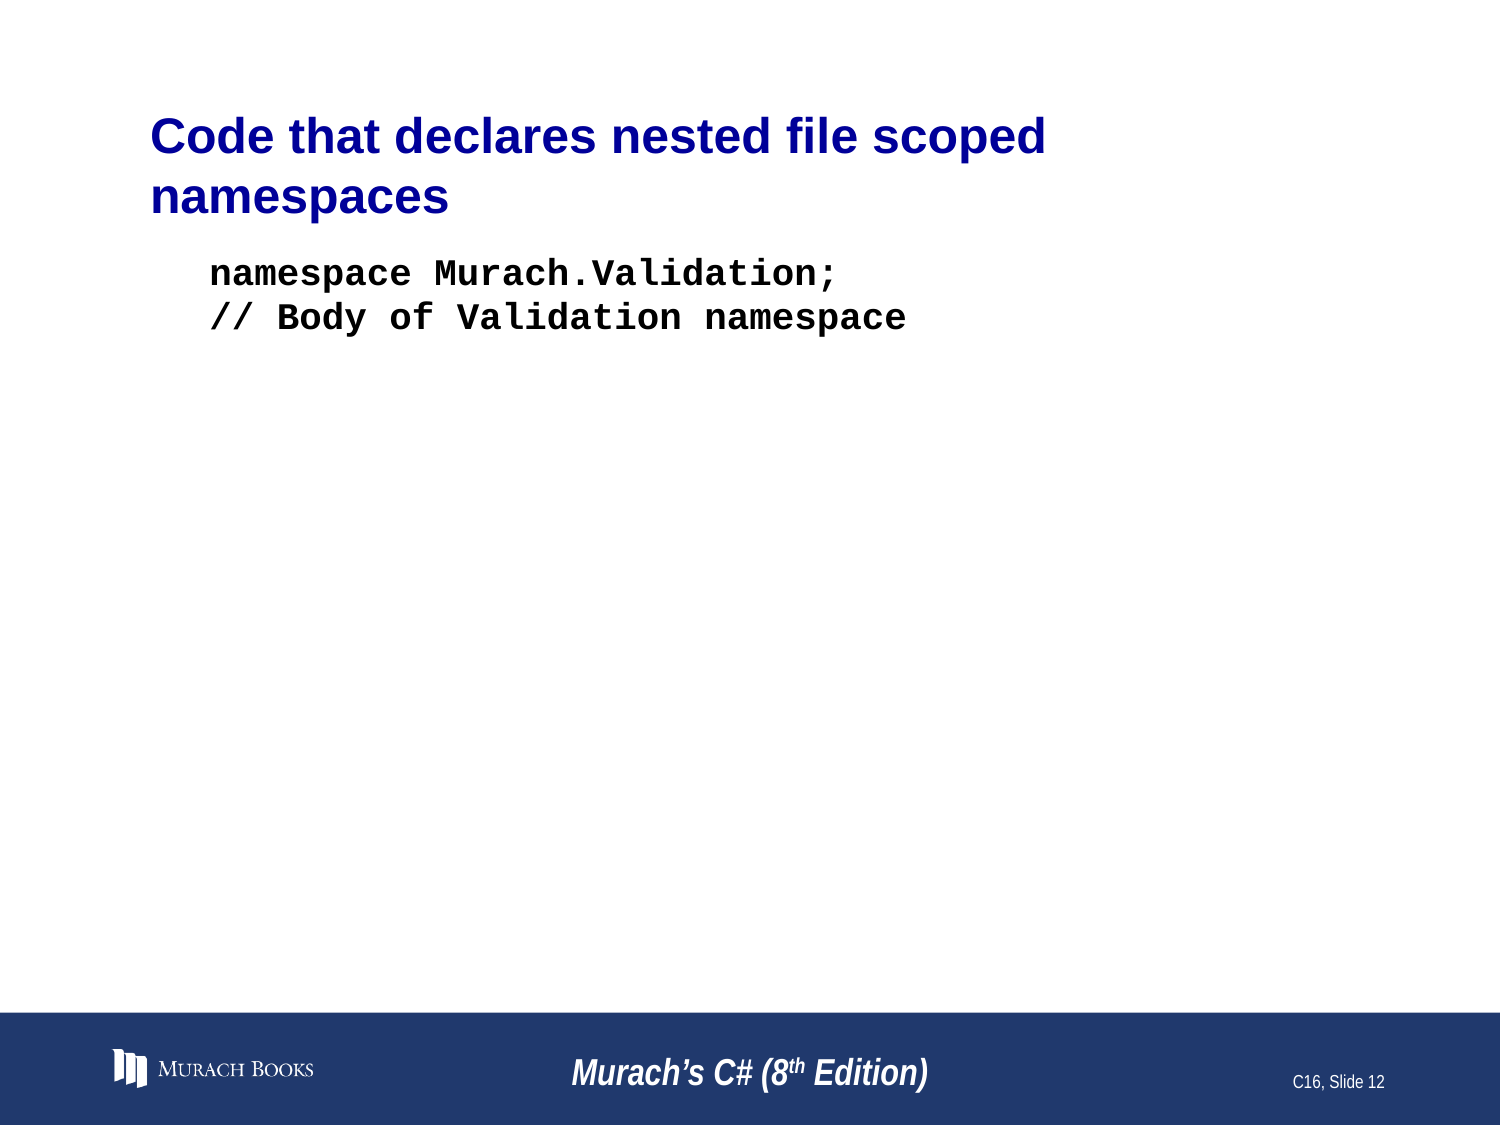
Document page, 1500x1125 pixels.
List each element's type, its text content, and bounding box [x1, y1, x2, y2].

title Code that declares nested file scoped namespaces [150, 102, 1350, 224]
slide_number C16, Slide 12 [1087, 1025, 1400, 1100]
slide_number Murach’s C# (8th Edition) [450, 1025, 1050, 1100]
footer [12, 1025, 450, 1100]
list namespace Murach.Validation; // Body of Validation namespace [137, 239, 1350, 978]
